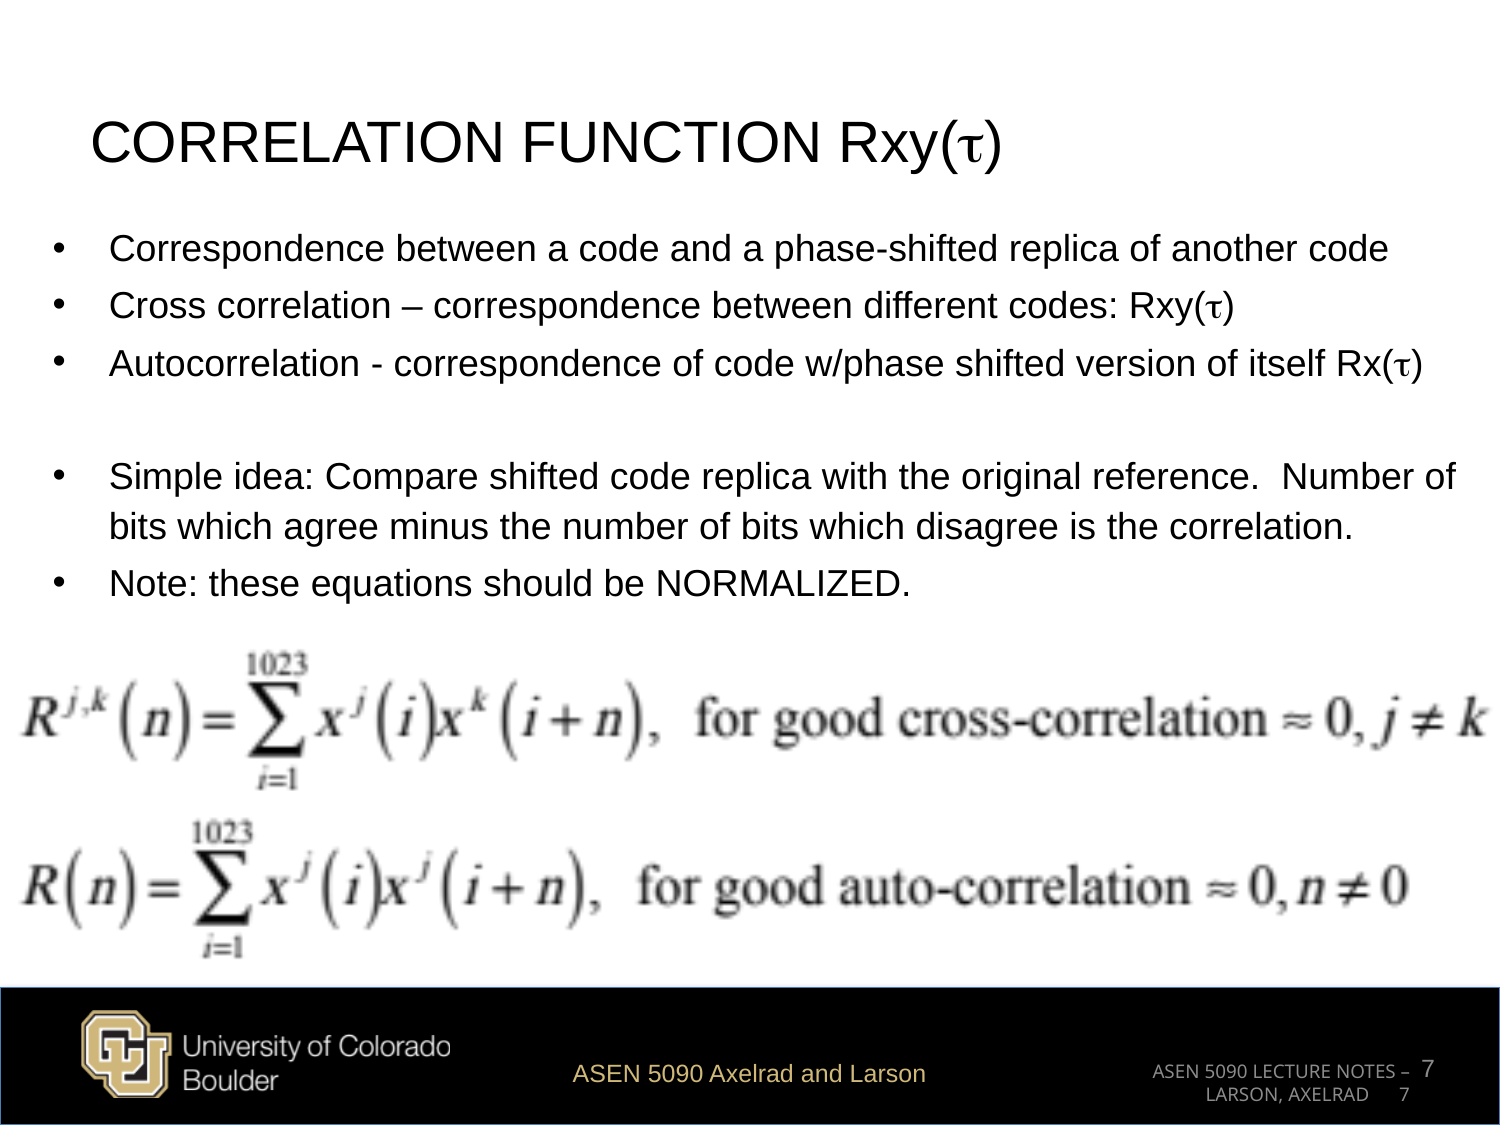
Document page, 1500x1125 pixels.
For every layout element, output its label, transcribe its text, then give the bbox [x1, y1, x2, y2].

title CORRELATION FUNCTION Rxy(τ) [75, 45, 1425, 212]
slide_number ASEN 5090 LECTURE NOTES – LARSON, AXELRAD 7 [1074, 1042, 1425, 1103]
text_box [13, 637, 1500, 964]
list Correspondence between a code and a phase-shifted replica of another code Cross correlation – correspondence between different codes: Rxy(τ) Autocorrelation - correspondence of code w/phase shifted version of itself Rx(τ) Simple idea: Compare shifted code replica with the original reference. Number of bits which agree minus the number of bits which disagree is the correlation. Note: these equations should be NORMALIZED. [37, 492, 1475, 625]
footer ASEN 5090 Axelrad and Larson [512, 1042, 988, 1103]
text_box 7 [1100, 1037, 1450, 1098]
list Correspondence between a code and a phase-shifted replica of another code Cross correlation – correspondence between different codes: Rxy(τ) Autocorrelation - correspondence of code w/phase shifted version of itself Rx(τ) Simple idea: Compare shifted code replica with the original reference. Number of bits which agree minus the number of bits which disagree is the correlation. Note: these equations should be NORMALIZED. [37, 212, 1475, 491]
